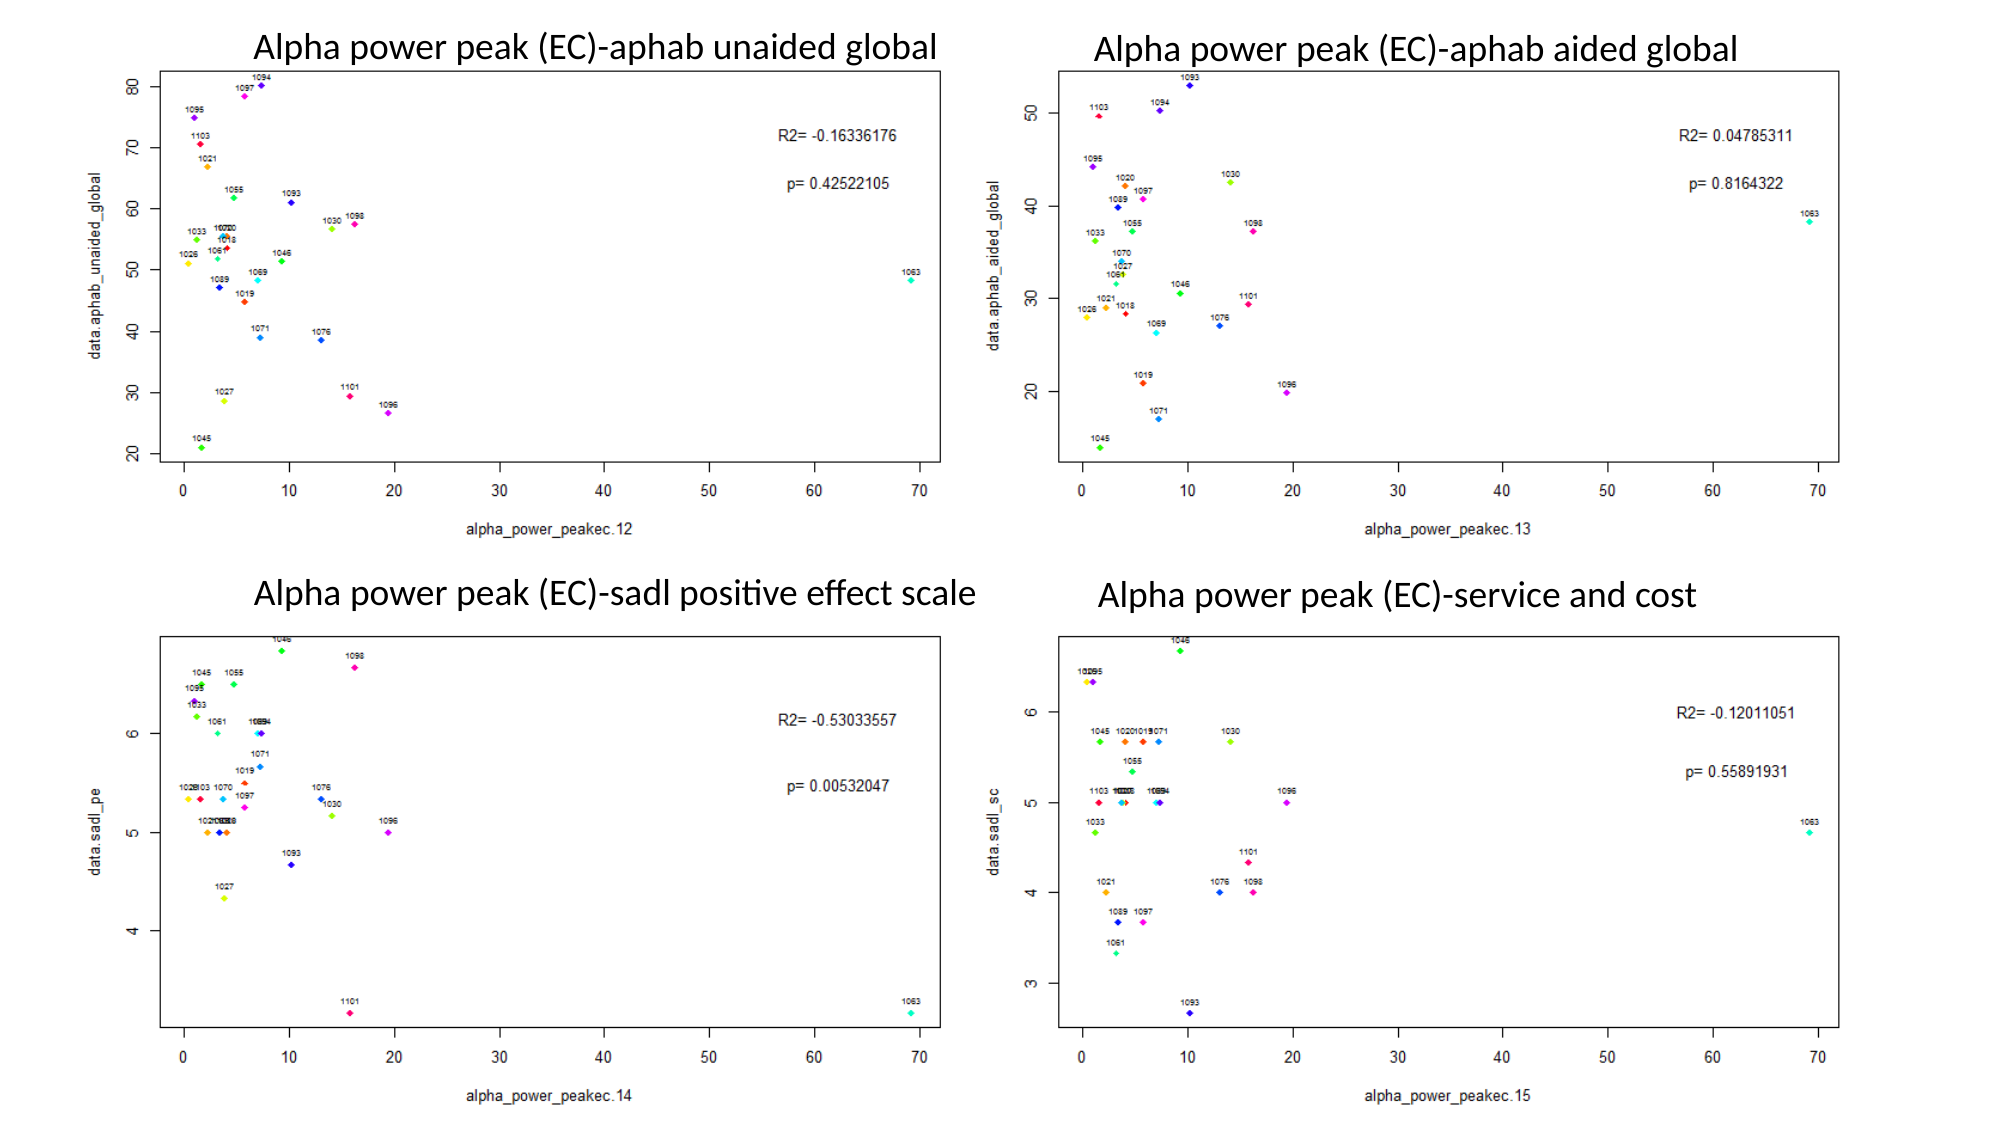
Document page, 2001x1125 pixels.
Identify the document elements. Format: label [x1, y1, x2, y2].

picture [82, 0, 1879, 1125]
